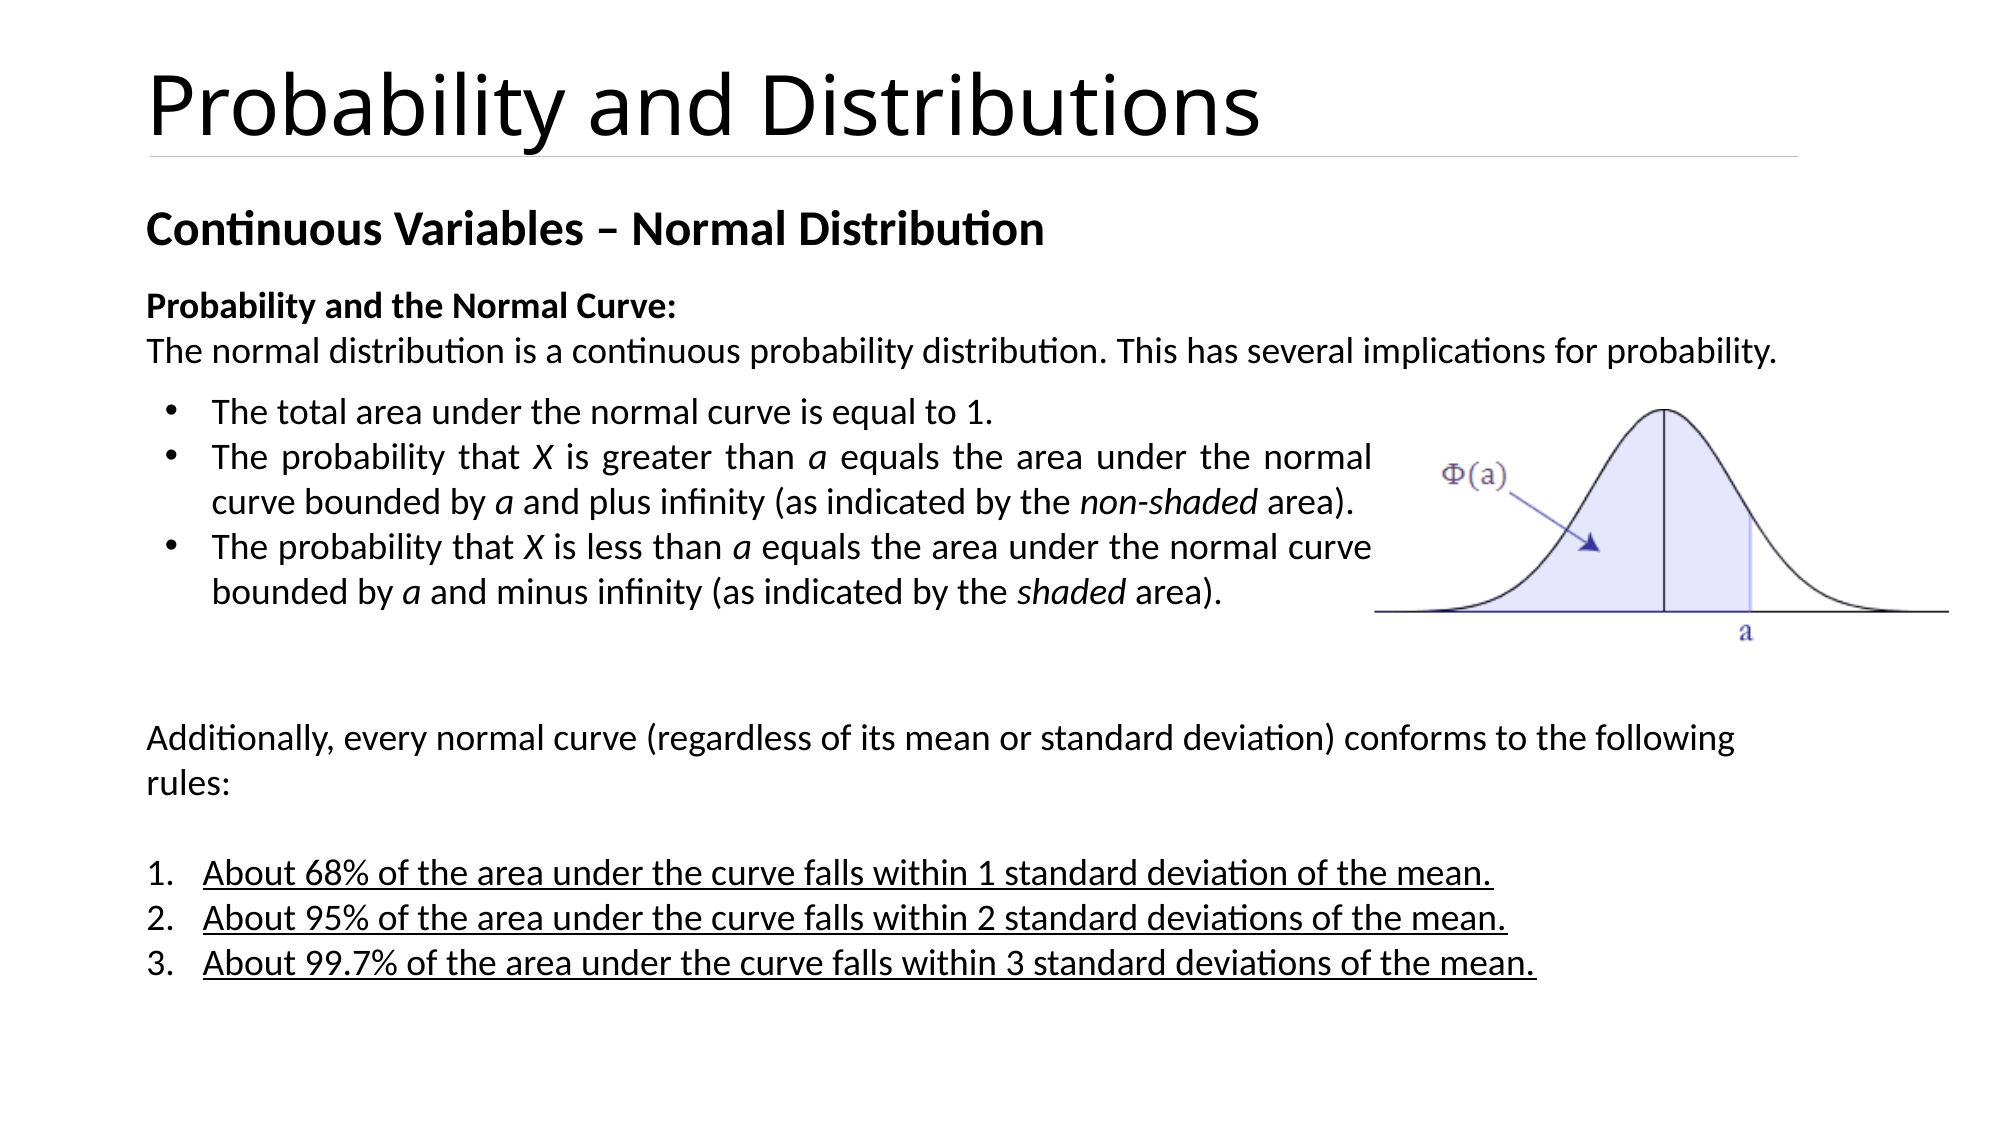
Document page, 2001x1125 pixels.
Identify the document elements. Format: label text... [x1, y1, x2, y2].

text_box Continuous Variables – Normal Distribution [131, 188, 1798, 263]
text_box Additionally, every normal curve (regardless of its mean or standard deviation) conforms to the following rules: About 68% of the area under the curve falls within 1 standard deviation of the mean. About 95% of the area under the curve falls within 2 standard deviations of the mean. About 99.7% of the area under the curve falls within 3 standard deviations of the mean. [131, 705, 1826, 991]
text_box The total area under the normal curve is equal to 1. The probability that X is greater than a equals the area under the normal curve bounded by a and plus infinity (as indicated by the non-shaded area). The probability that X is less than a equals the area under the normal curve bounded by a and minus infinity (as indicated by the shaded area). [149, 379, 1388, 620]
picture [1373, 409, 1949, 649]
title Probability and Distributions [131, 44, 1632, 162]
text_box Probability and the Normal Curve: The normal distribution is a continuous probability distribution. This has several implications for probability. [131, 273, 1826, 379]
